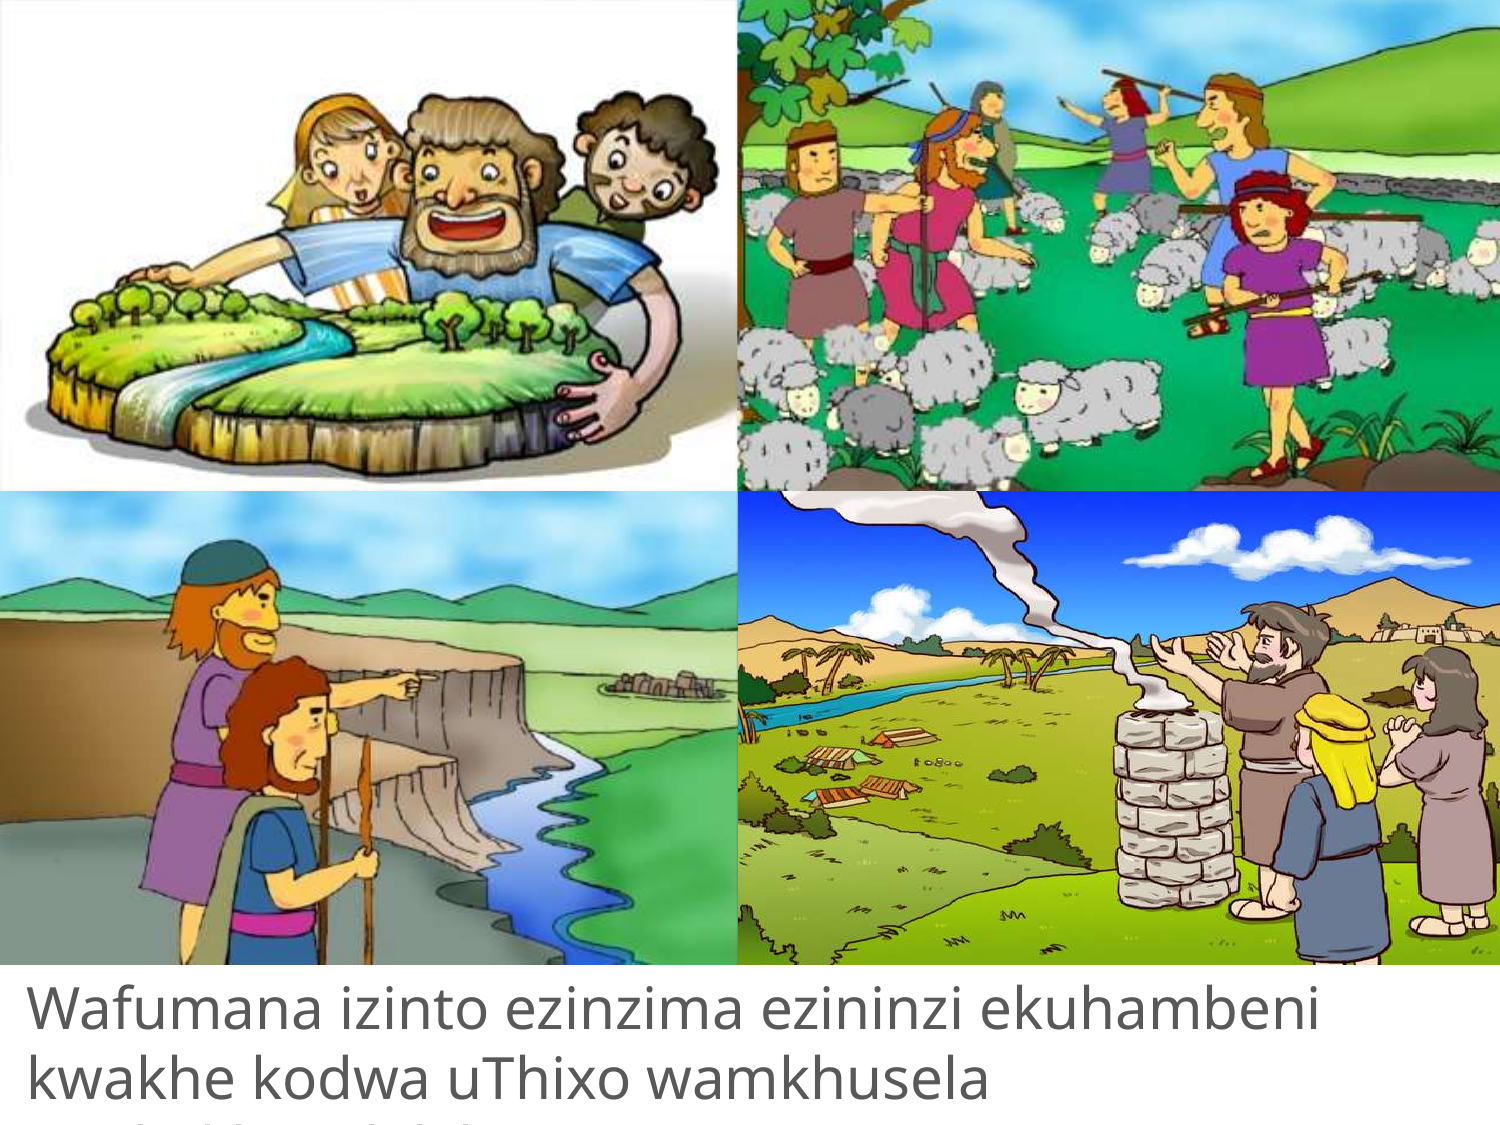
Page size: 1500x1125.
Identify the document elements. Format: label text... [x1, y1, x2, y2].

picture [0, 0, 1500, 965]
text_box Wafumana izinto ezinzima ezininzi ekuhambeni kwakhe kodwa uThixo wamkhusela ngokukhuselekileyo. [11, 973, 1498, 1125]
